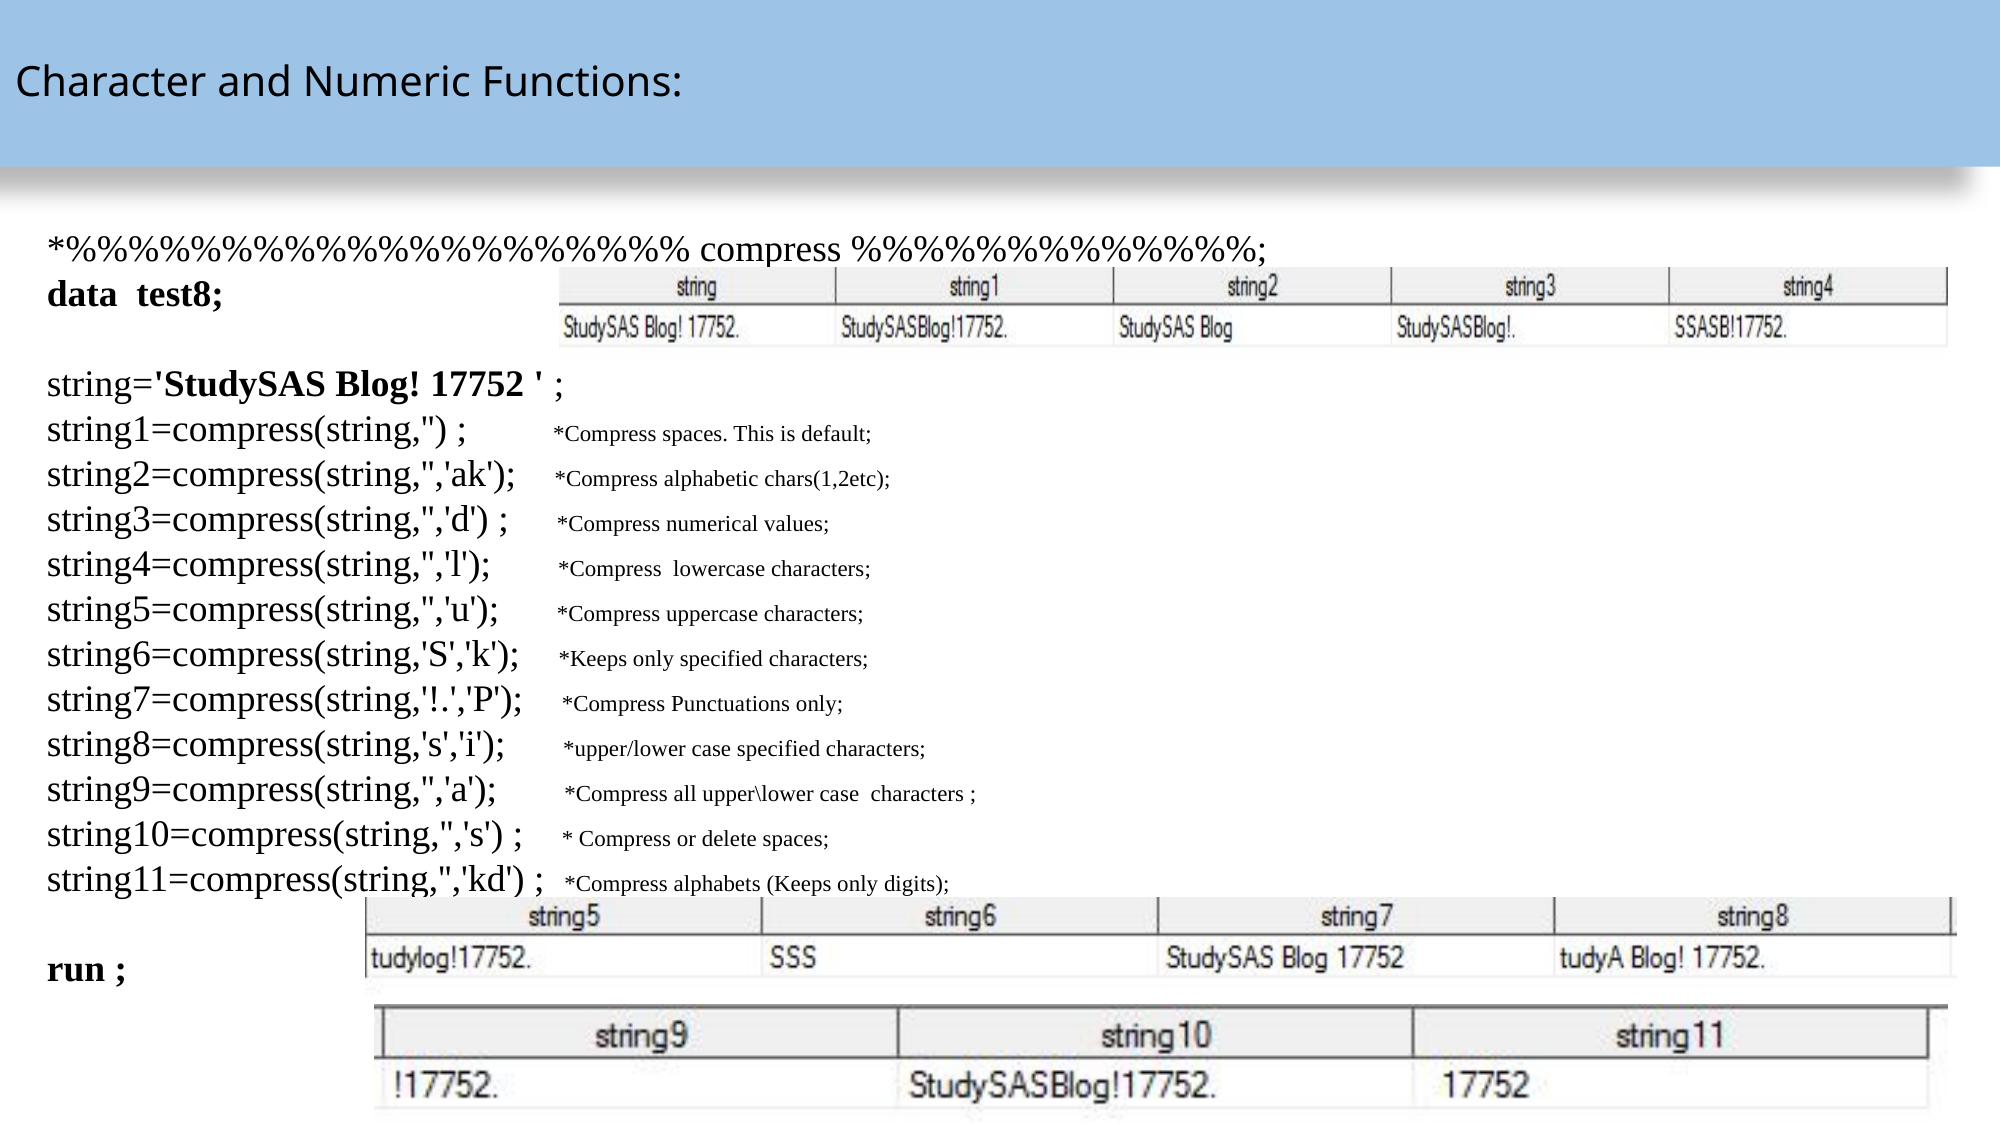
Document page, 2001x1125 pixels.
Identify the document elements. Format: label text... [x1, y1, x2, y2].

picture [365, 897, 1957, 1125]
picture [559, 267, 1948, 360]
text_box Character and Numeric Functions: [0, 0, 2000, 167]
text_box *%%%%%%%%%%%%%%%%%%%% compress %%%%%%%%%%%%%; data test8; string='StudySAS Blog! 17752 ' ; string1=compress(string,'') ; *Compress spaces. This is default; string2=compress(string,'','ak'); *Compress alphabetic chars(1,2etc); string3=compress(string,'','d') ; *Compress numerical values; string4=compress(string,'','l'); *Compress lowercase characters; string5=compress(string,'','u'); *Compress uppercase characters; string6=compress(string,'S','k'); *Keeps only specified characters; string7=compress(string,'!.','P'); *Compress Punctuations only; string8=compress(string,'s','i'); *upper/lower case specified characters; string9=compress(string,'','a'); *Compress all upper\lower case characters ; string10=compress(string,'','s') ; * Compress or delete spaces; string11=compress(string,'','kd') ; *Compress alphabets (Keeps only digits); run ; [32, 216, 1400, 997]
